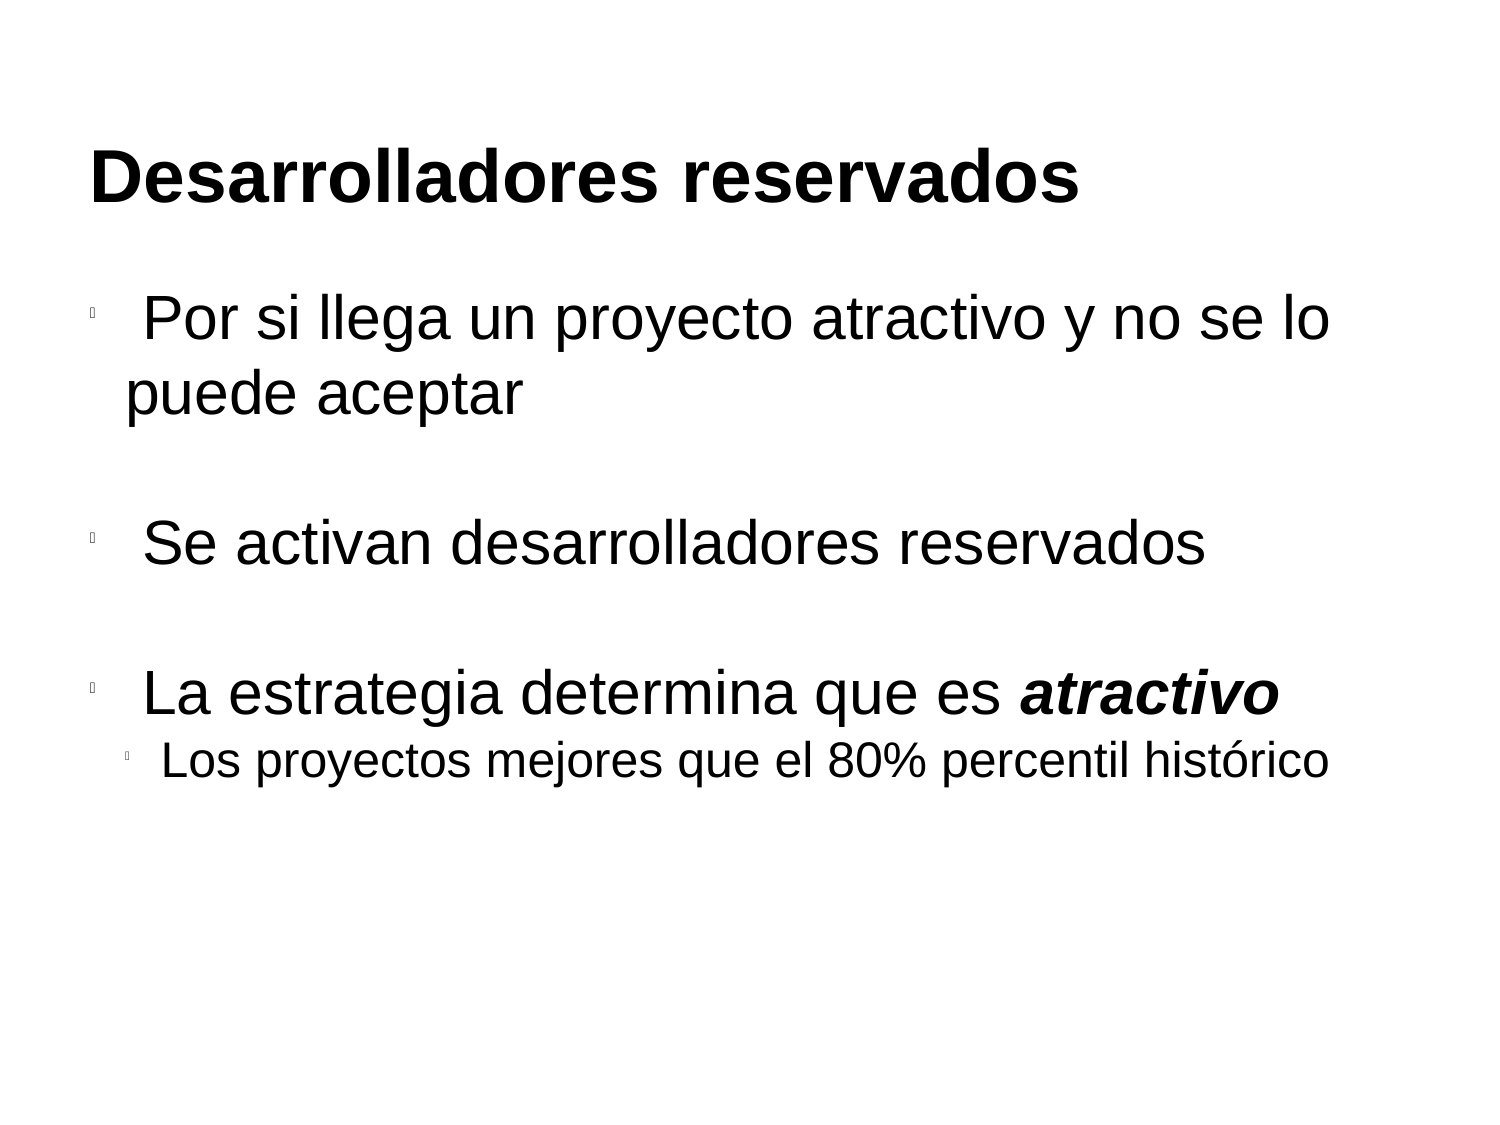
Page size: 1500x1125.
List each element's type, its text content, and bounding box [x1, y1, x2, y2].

text_box Desarrolladores reservados [74, 45, 1425, 233]
text_box Por si llega un proyecto atractivo y no se lo puede aceptar Se activan desarrolladores reservados La estrategia determina que es atractivo Los proyectos mejores que el 80% percentil histórico [74, 262, 1425, 1078]
